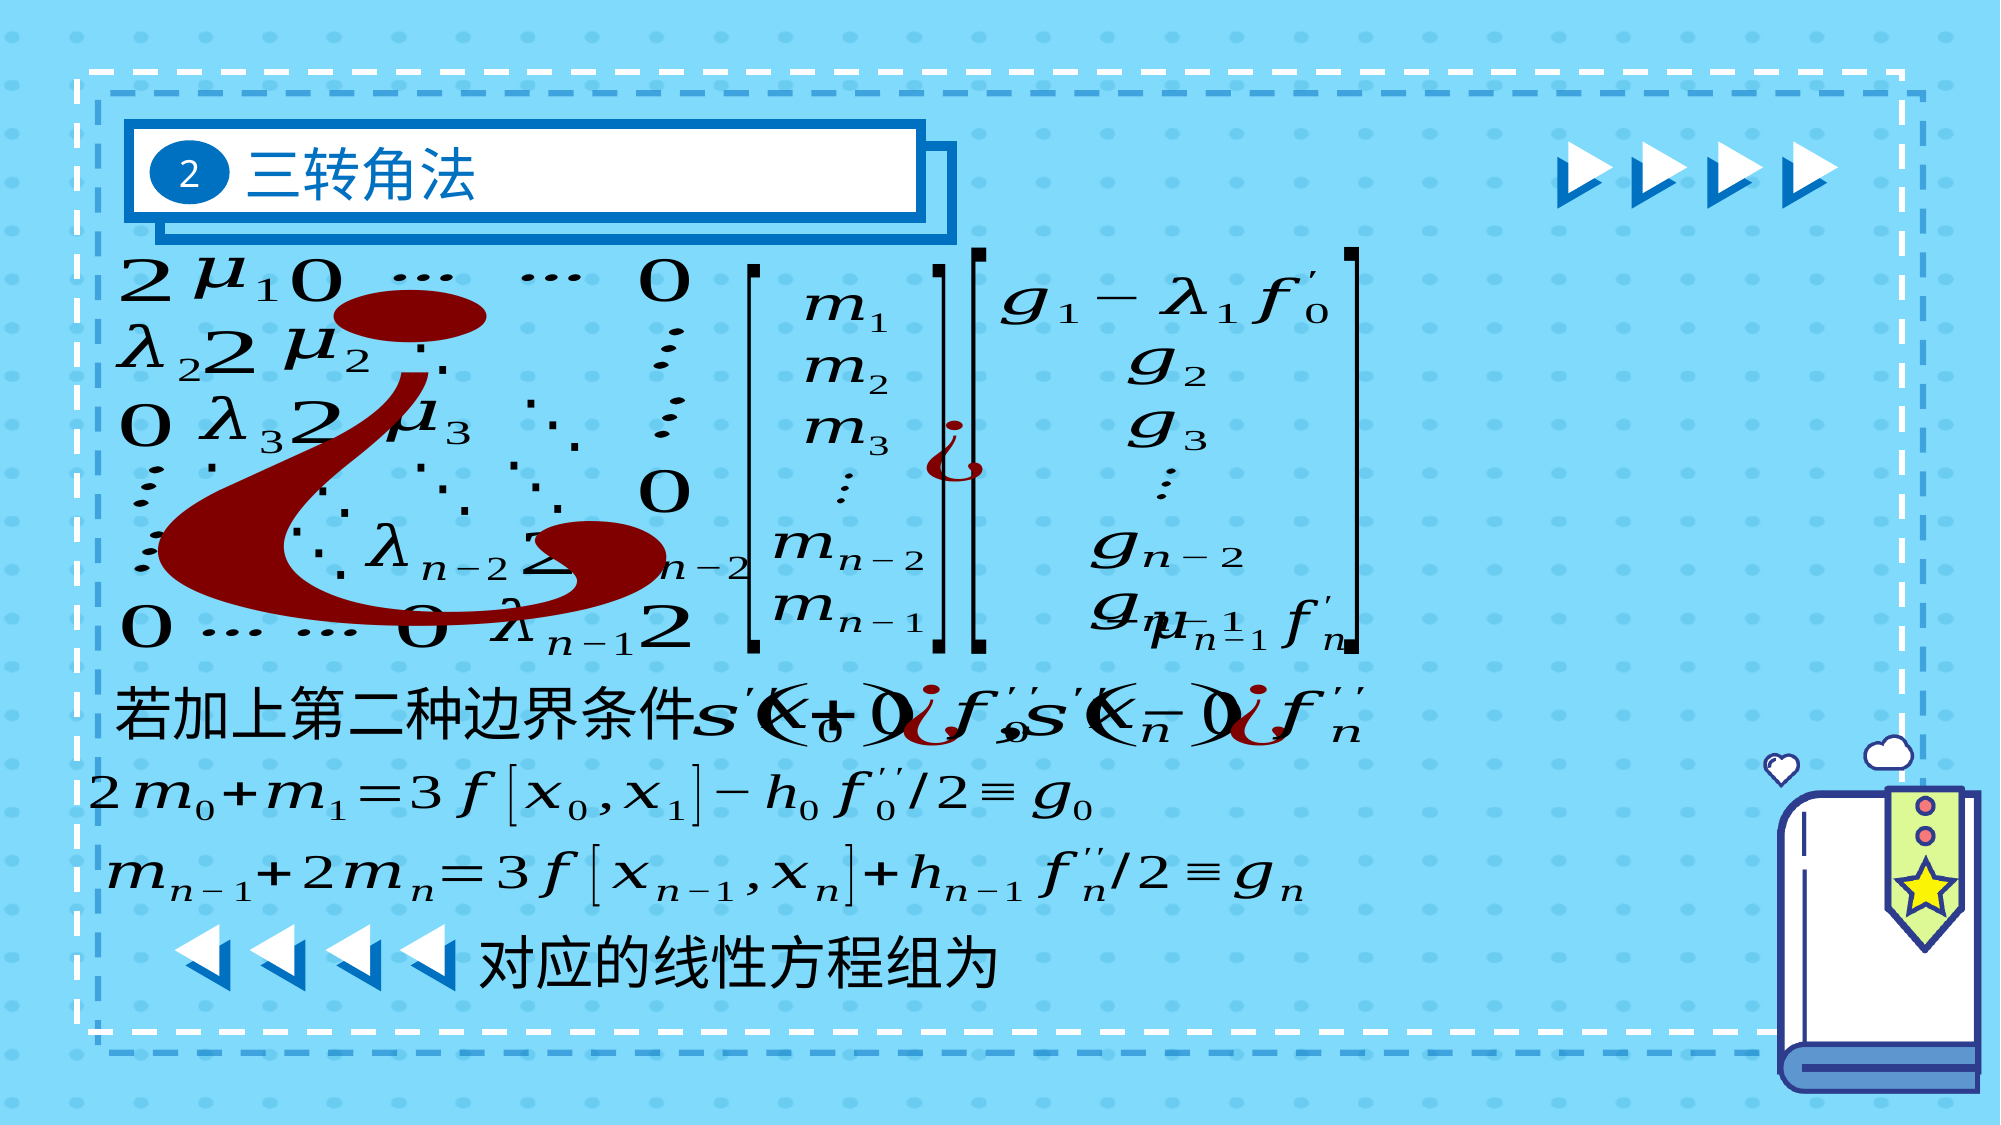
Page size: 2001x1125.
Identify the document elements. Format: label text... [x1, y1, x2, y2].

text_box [687, 678, 1366, 750]
text_box 若加上第二种边界条件 [99, 669, 725, 755]
text_box 对应的线性方程组为 [462, 918, 1136, 1004]
text_box 三转角法 [229, 130, 909, 216]
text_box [96, 238, 1364, 665]
text_box 2 [148, 139, 231, 206]
picture [3, 1, 2001, 1125]
